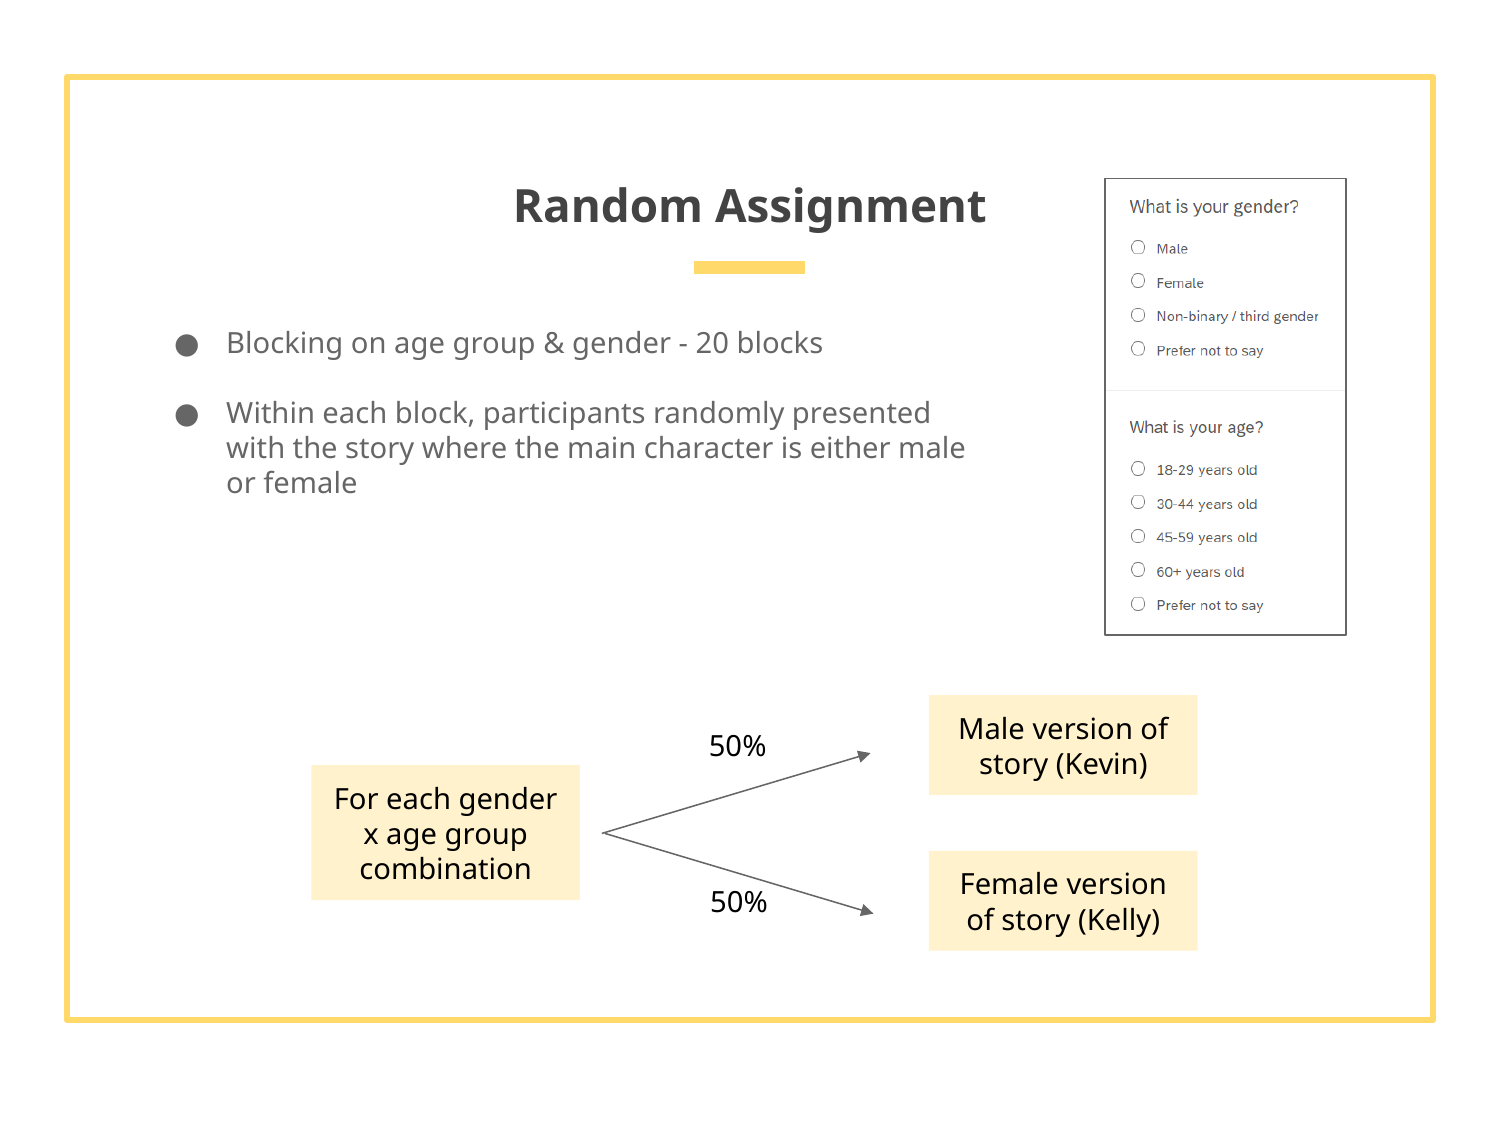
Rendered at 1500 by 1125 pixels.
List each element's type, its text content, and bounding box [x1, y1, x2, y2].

title Random Assignment [0, 47, 1500, 248]
picture [1105, 178, 1346, 635]
text_box Blocking on age group & gender - 20 blocks Within each block, participants randomly presented with the story where the main character is either male or female [136, 309, 992, 557]
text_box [311, 694, 1198, 952]
